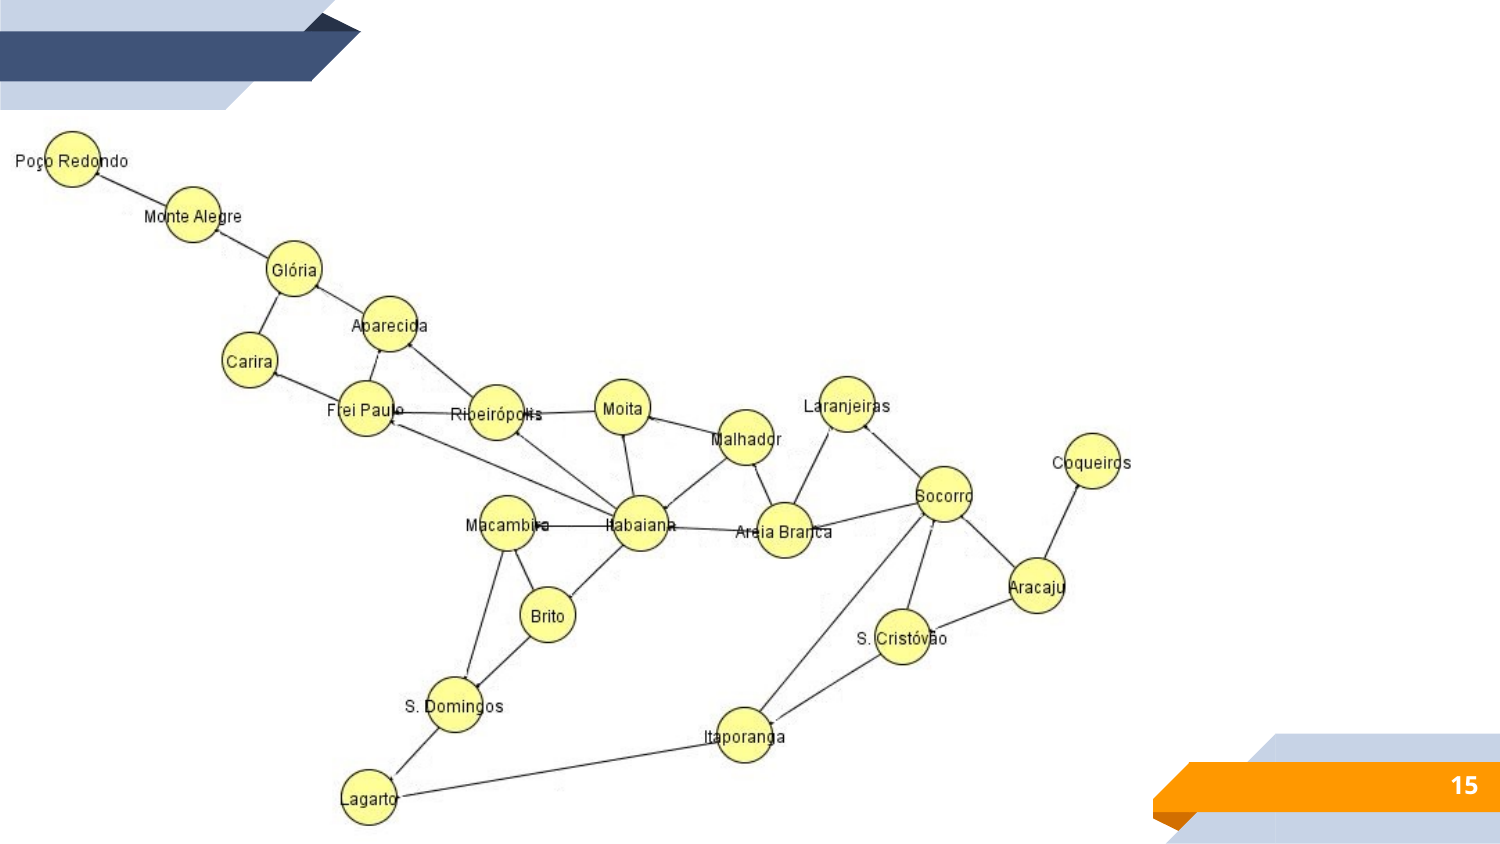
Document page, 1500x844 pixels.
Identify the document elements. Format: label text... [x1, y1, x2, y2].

picture [0, 116, 1154, 844]
slide_number 15 [1249, 760, 1494, 813]
